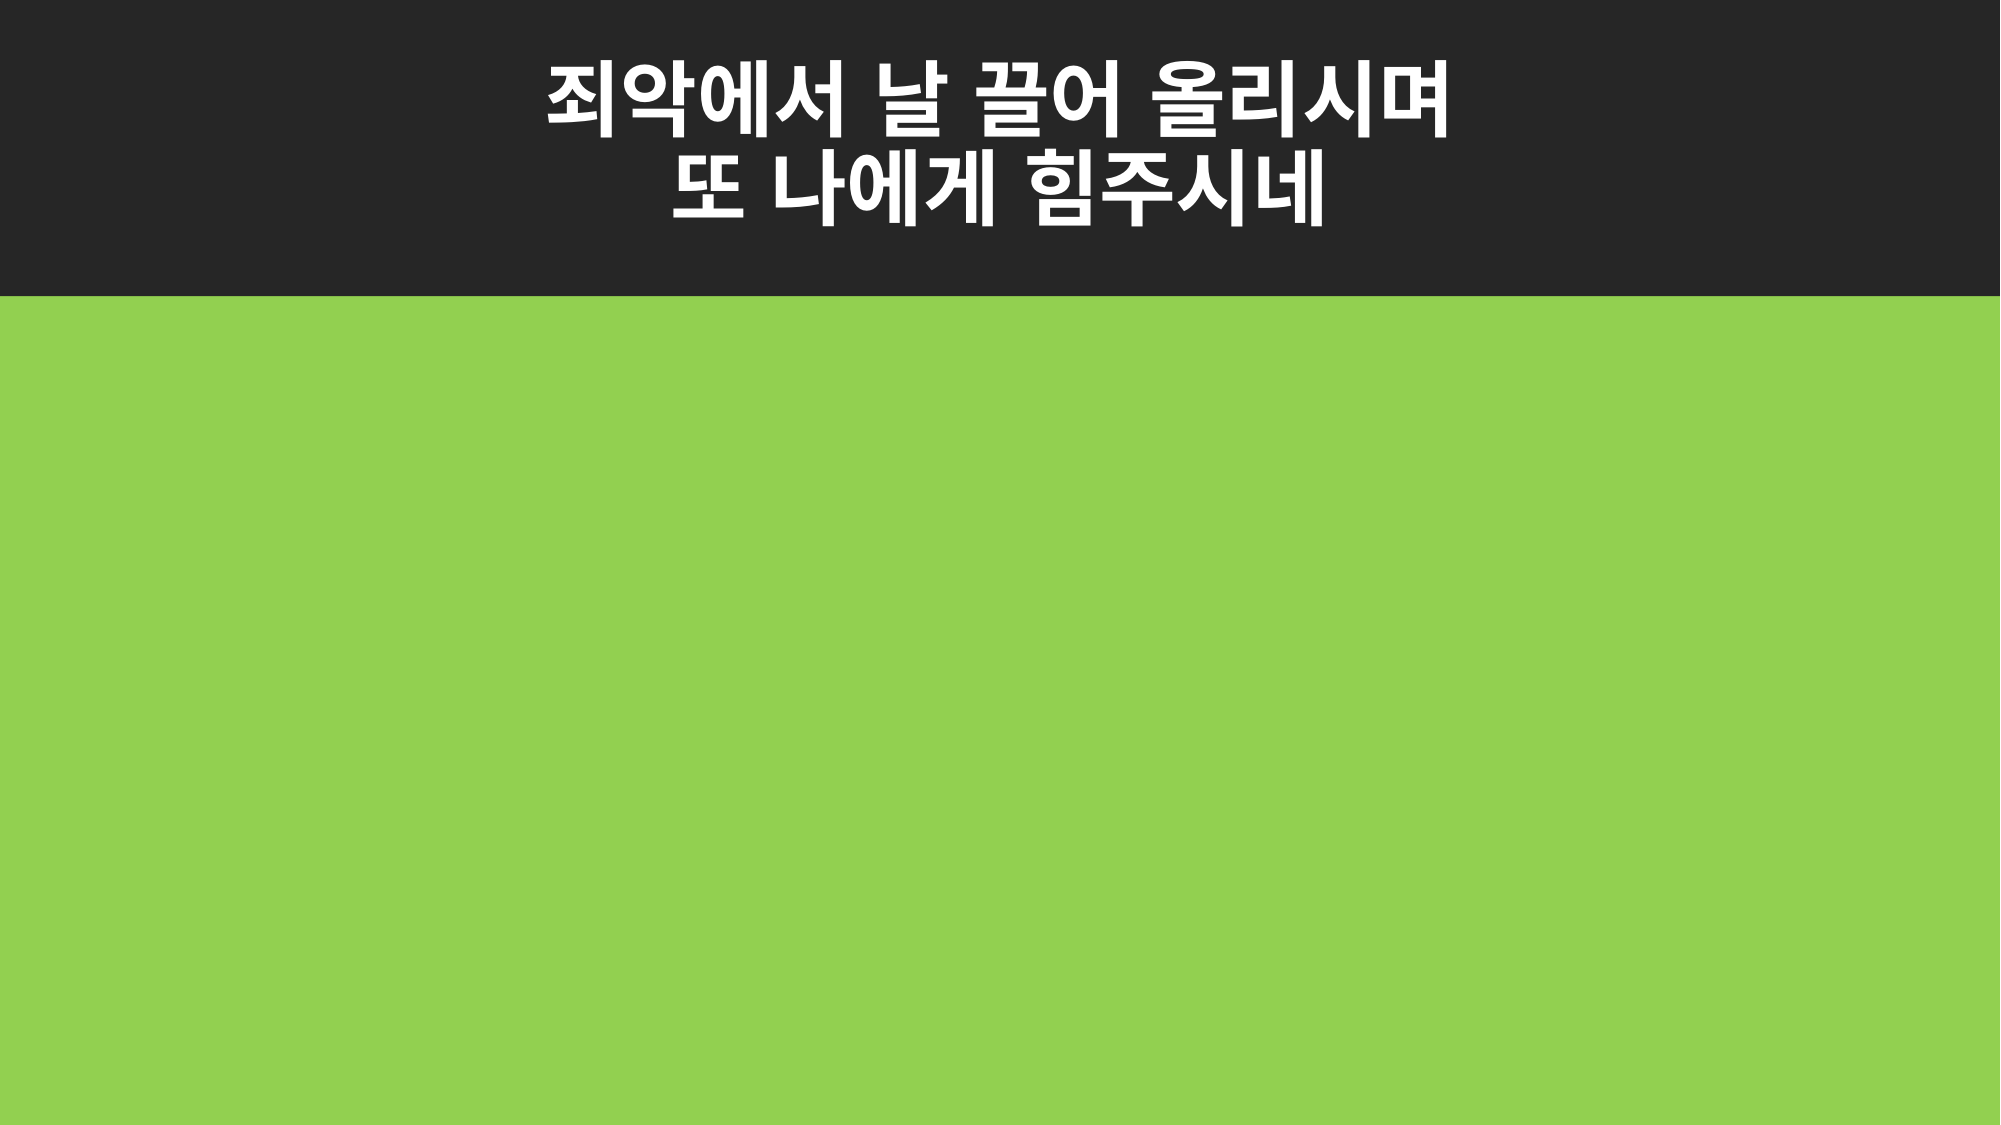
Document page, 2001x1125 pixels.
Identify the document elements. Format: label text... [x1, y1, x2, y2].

title 죄악에서 날 끌어 올리시며 또 나에게 힘주시네 [0, 0, 2000, 297]
